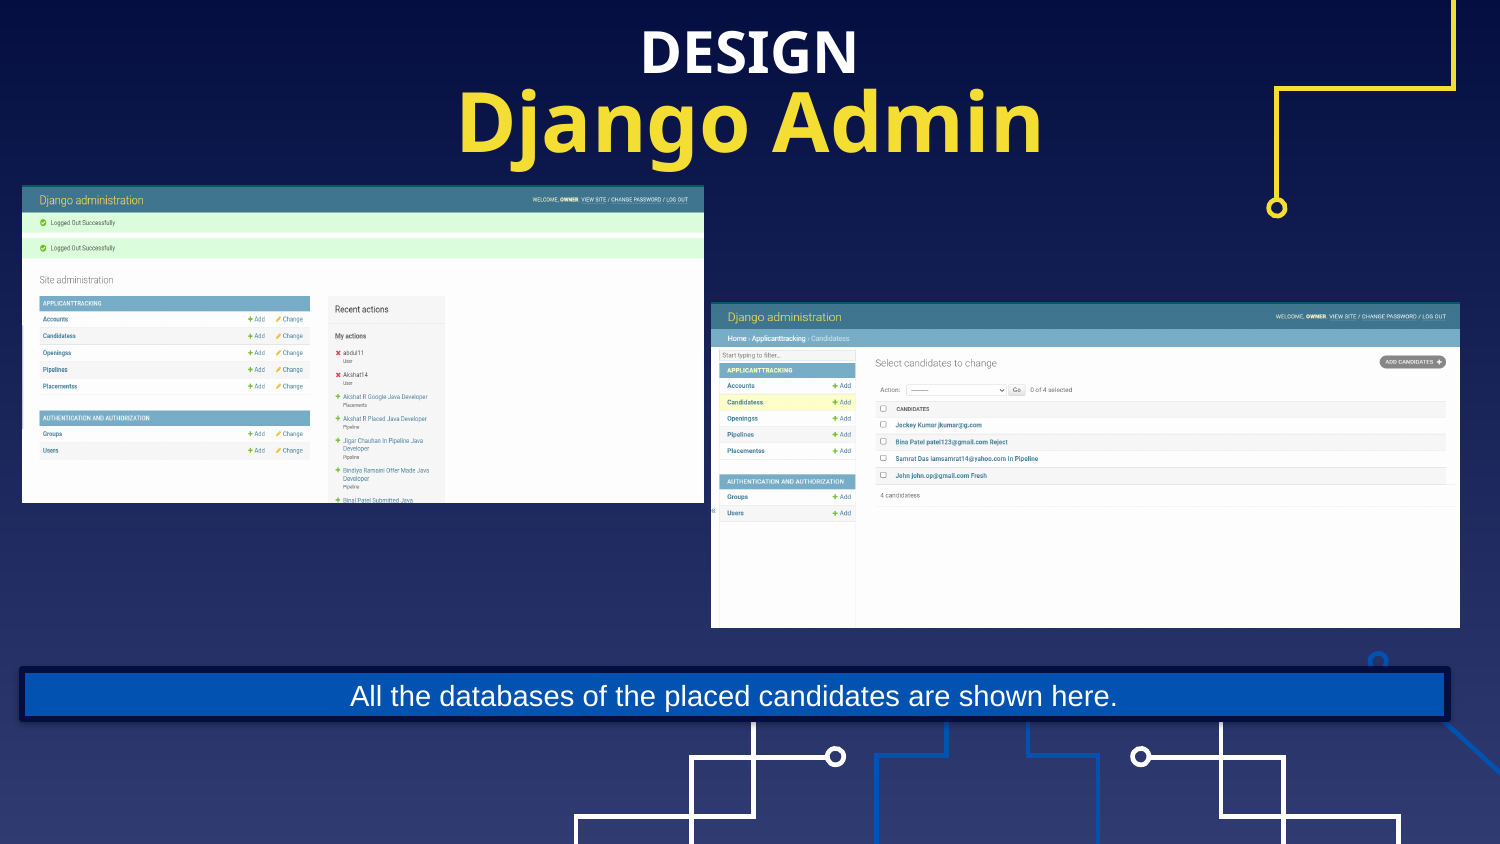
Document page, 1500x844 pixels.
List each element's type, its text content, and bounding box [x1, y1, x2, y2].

text_box DESIGN [337, 10, 1162, 90]
picture [21, 185, 704, 503]
picture [711, 301, 1460, 628]
title Django Admin [275, 52, 1225, 186]
text_box All the databases of the placed candidates are shown here. [19, 666, 1451, 722]
